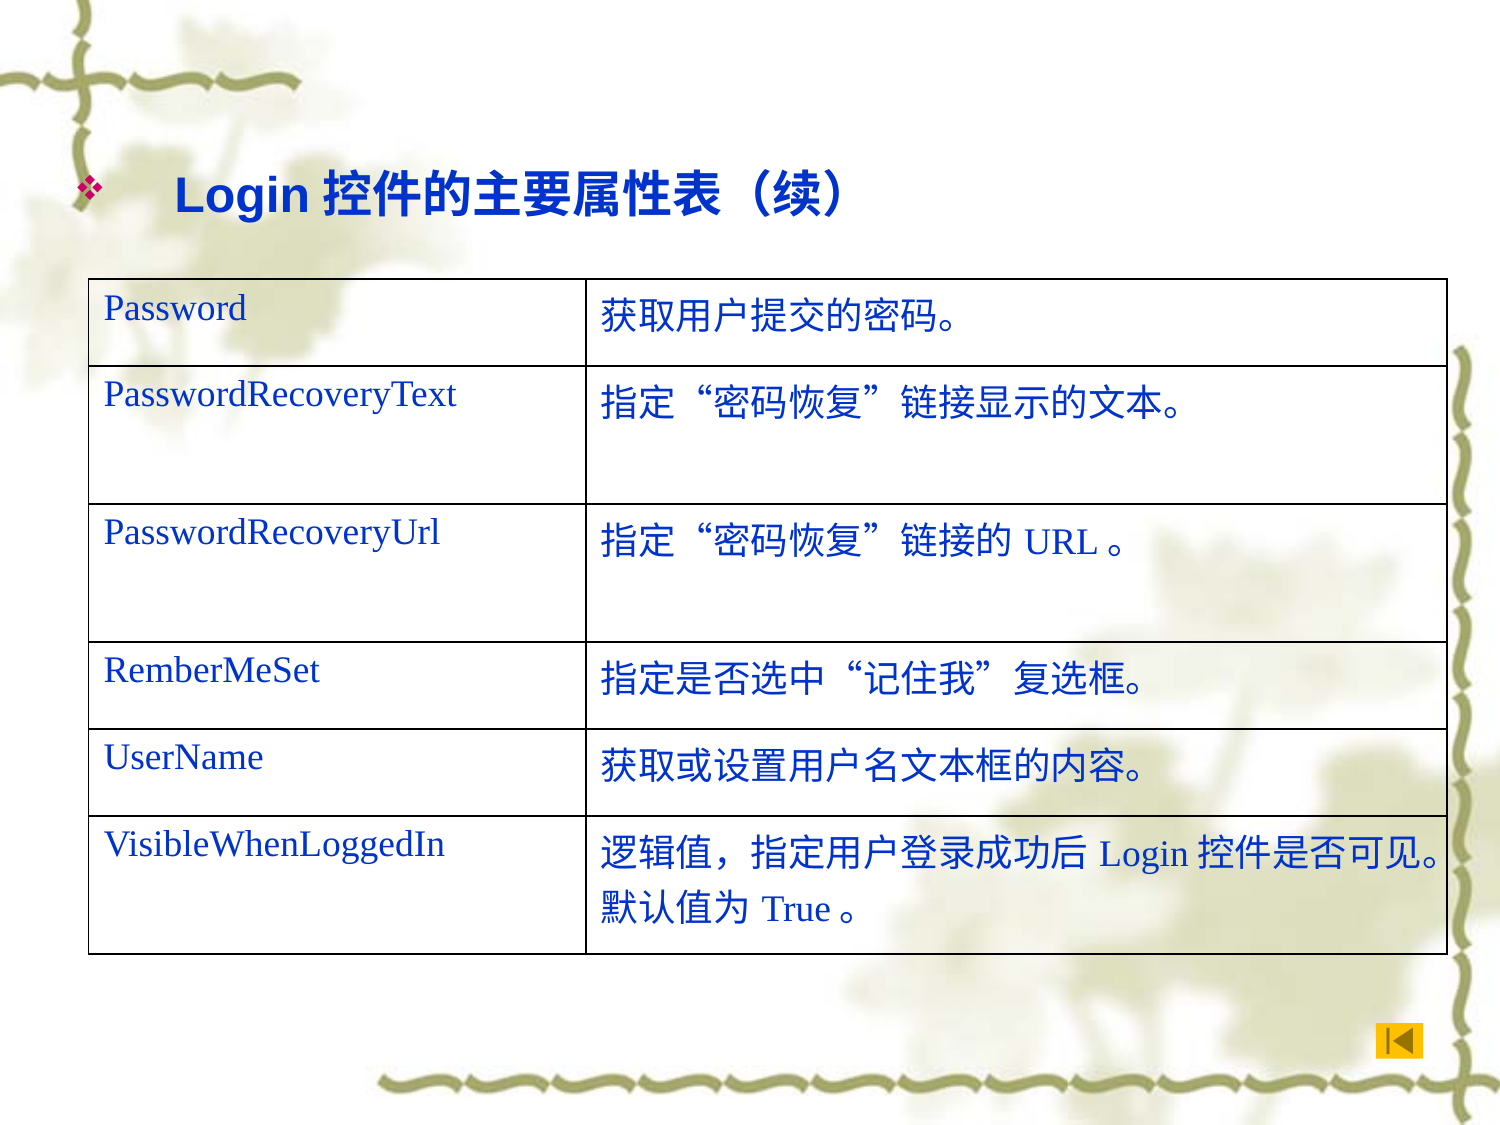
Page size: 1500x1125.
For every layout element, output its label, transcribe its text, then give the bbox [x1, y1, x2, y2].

table_cell RemberMeSet [89, 643, 585, 728]
table_cell 获取或设置用户名文本框的内容。 [587, 730, 1446, 815]
table_cell VisibleWhenLoggedIn [89, 817, 585, 953]
table_cell PasswordRecoveryUrl [89, 505, 585, 641]
table_cell 指定“密码恢复”链接显示的文本。 [587, 367, 1446, 503]
picture [0, 0, 1500, 1125]
table_header Password [89, 280, 585, 365]
table_cell 指定“密码恢复”链接的URL。 [587, 505, 1446, 641]
table_header 获取用户提交的密码。 [587, 280, 1446, 365]
table_cell UserName [89, 730, 585, 815]
list Login控件的主要属性表（续） [49, 148, 1452, 244]
table_cell 指定是否选中“记住我”复选框。 [587, 643, 1446, 728]
table_cell PasswordRecoveryText [89, 367, 585, 503]
table_cell 逻辑值，指定用户登录成功后Login控件是否可见。默认值为True。 [587, 817, 1446, 953]
text_box [1374, 1021, 1425, 1061]
